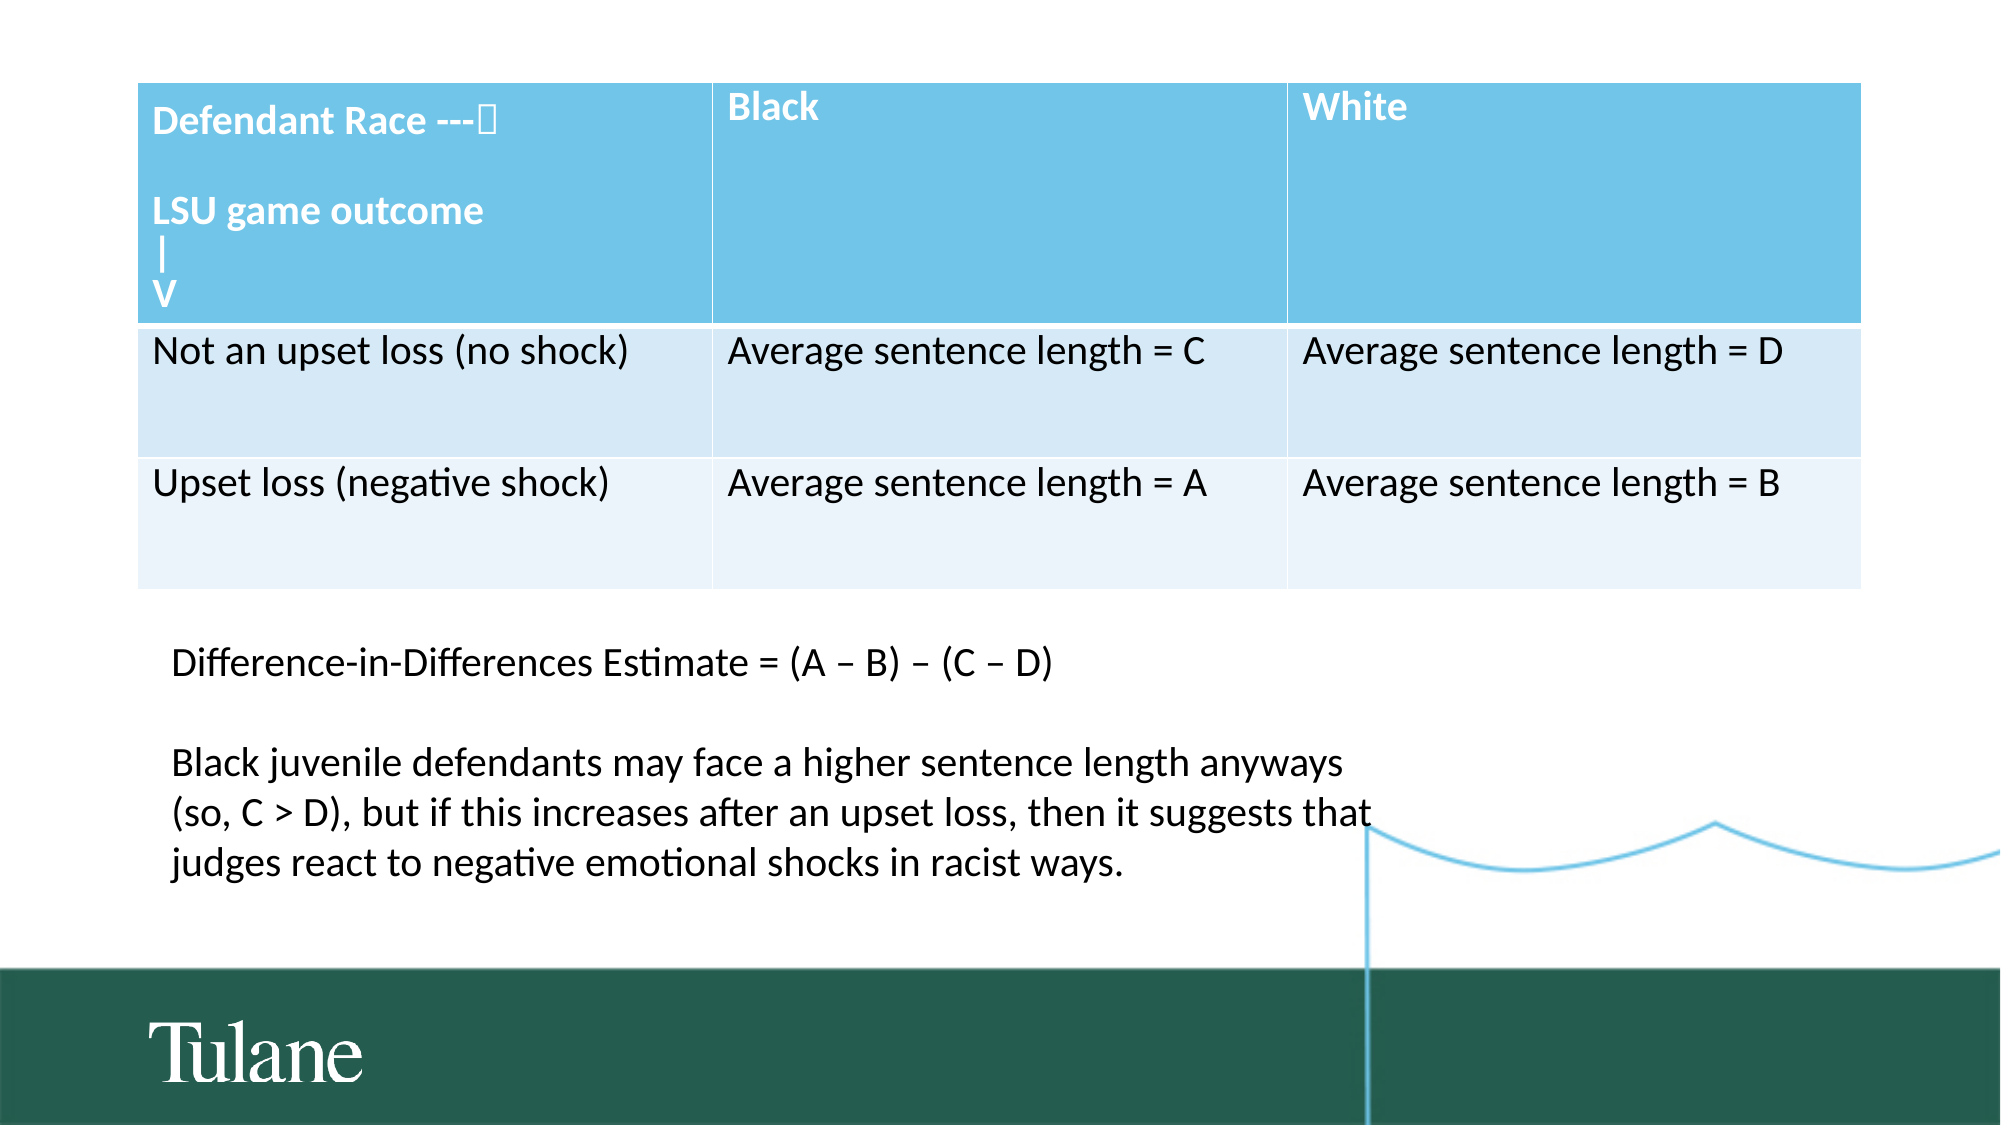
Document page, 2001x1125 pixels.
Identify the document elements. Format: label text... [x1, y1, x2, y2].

table_header White [1288, 83, 1861, 323]
table_cell Average sentence length = C [713, 329, 1287, 457]
table_cell Not an upset loss (no shock) [138, 329, 712, 457]
table_cell Average sentence length = B [1288, 459, 1861, 589]
picture [0, 0, 2001, 1125]
table_cell Upset loss (negative shock) [138, 459, 712, 589]
table_header Black [713, 83, 1287, 323]
table_cell Average sentence length = A [713, 459, 1287, 589]
text_box Difference-in-Differences Estimate = (A – B) – (C – D) Black juvenile defendants may face a higher sentence length anyways (so, C > D), but if this increases after an upset loss, then it suggests that judges react to negative emotional shocks in racist ways. [156, 627, 1398, 893]
table_cell Average sentence length = D [1288, 329, 1861, 457]
table_header Defendant Race --- LSU game outcome | V [138, 83, 712, 323]
